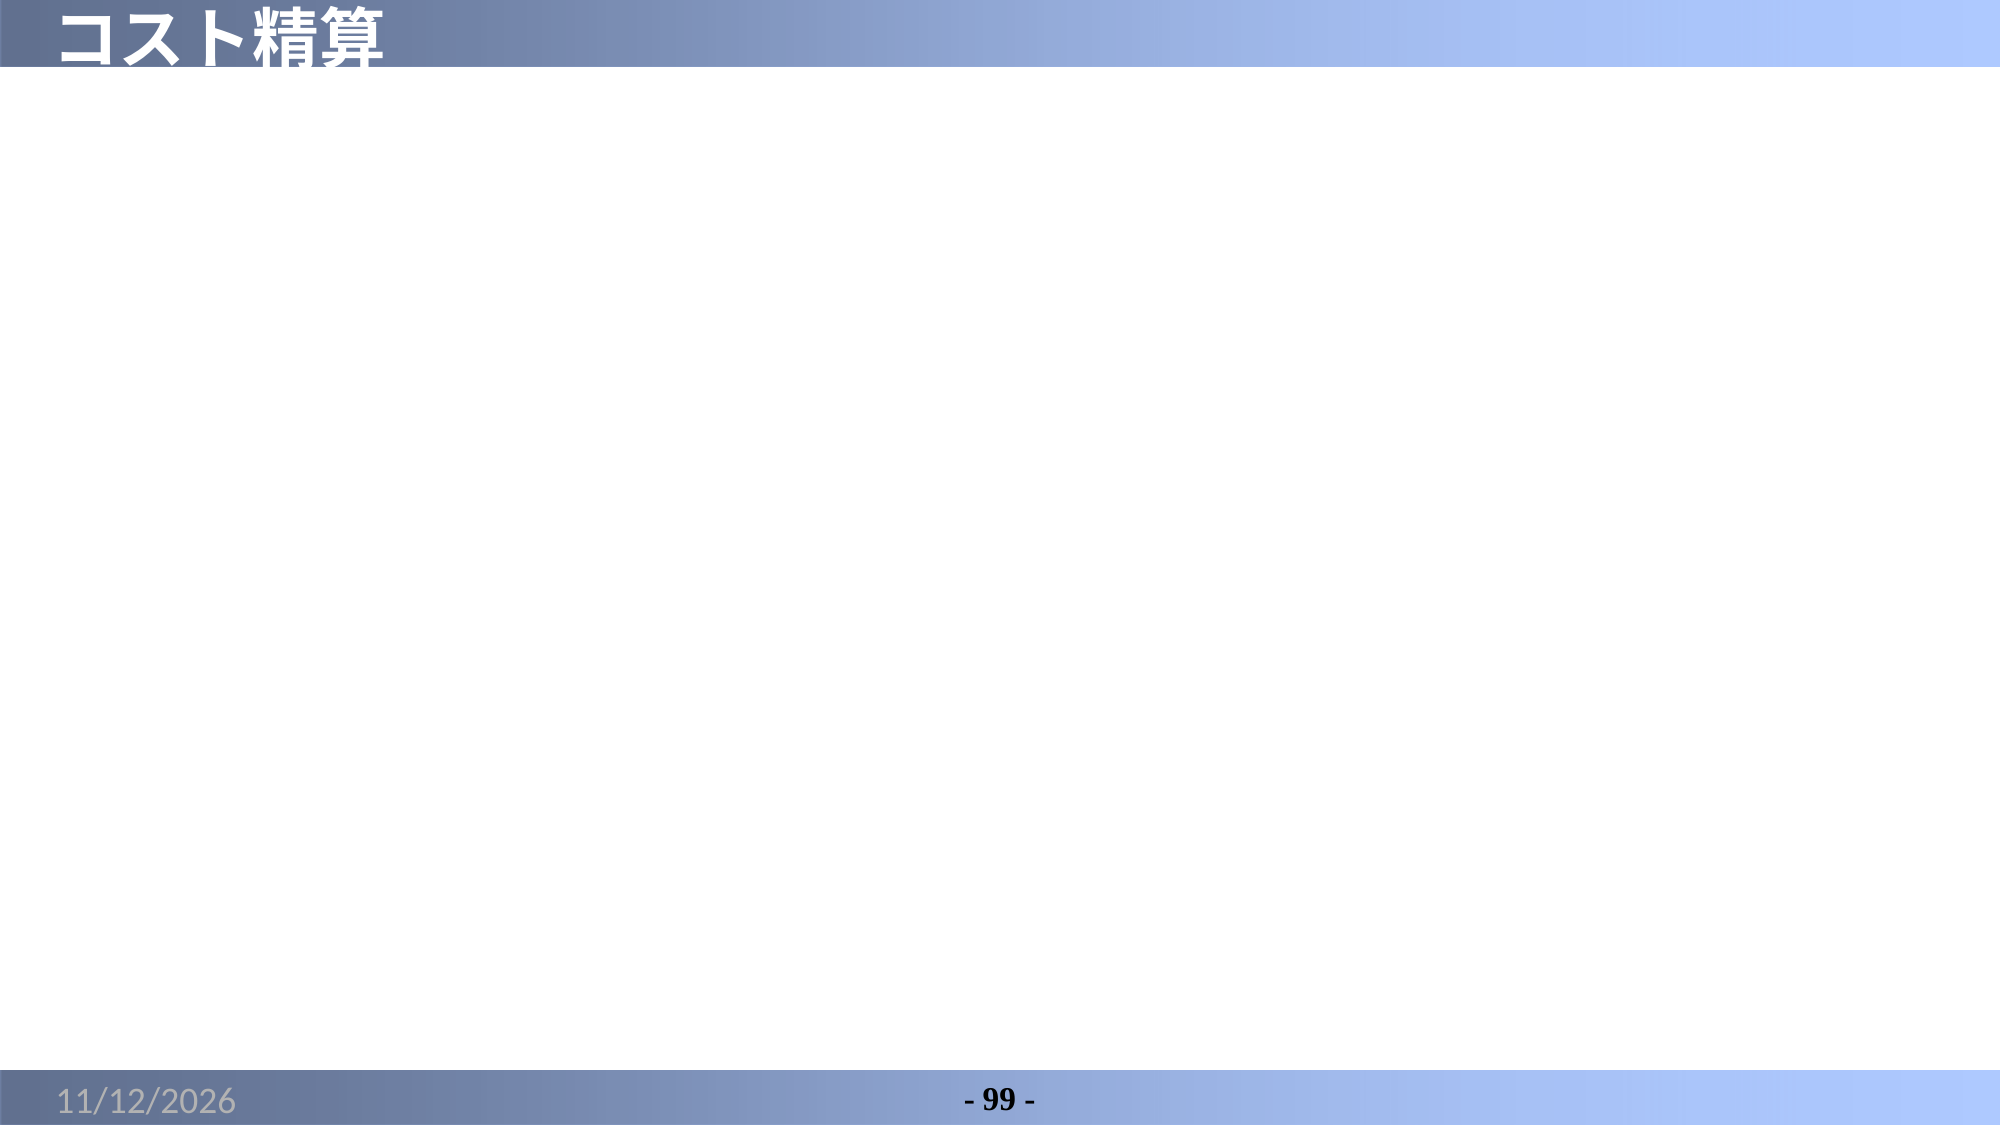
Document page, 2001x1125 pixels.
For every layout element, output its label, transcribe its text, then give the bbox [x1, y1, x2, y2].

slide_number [55, 1076, 516, 1122]
title コスト精算 [52, 0, 1946, 78]
slide_number - 99 - [934, 1078, 1063, 1117]
